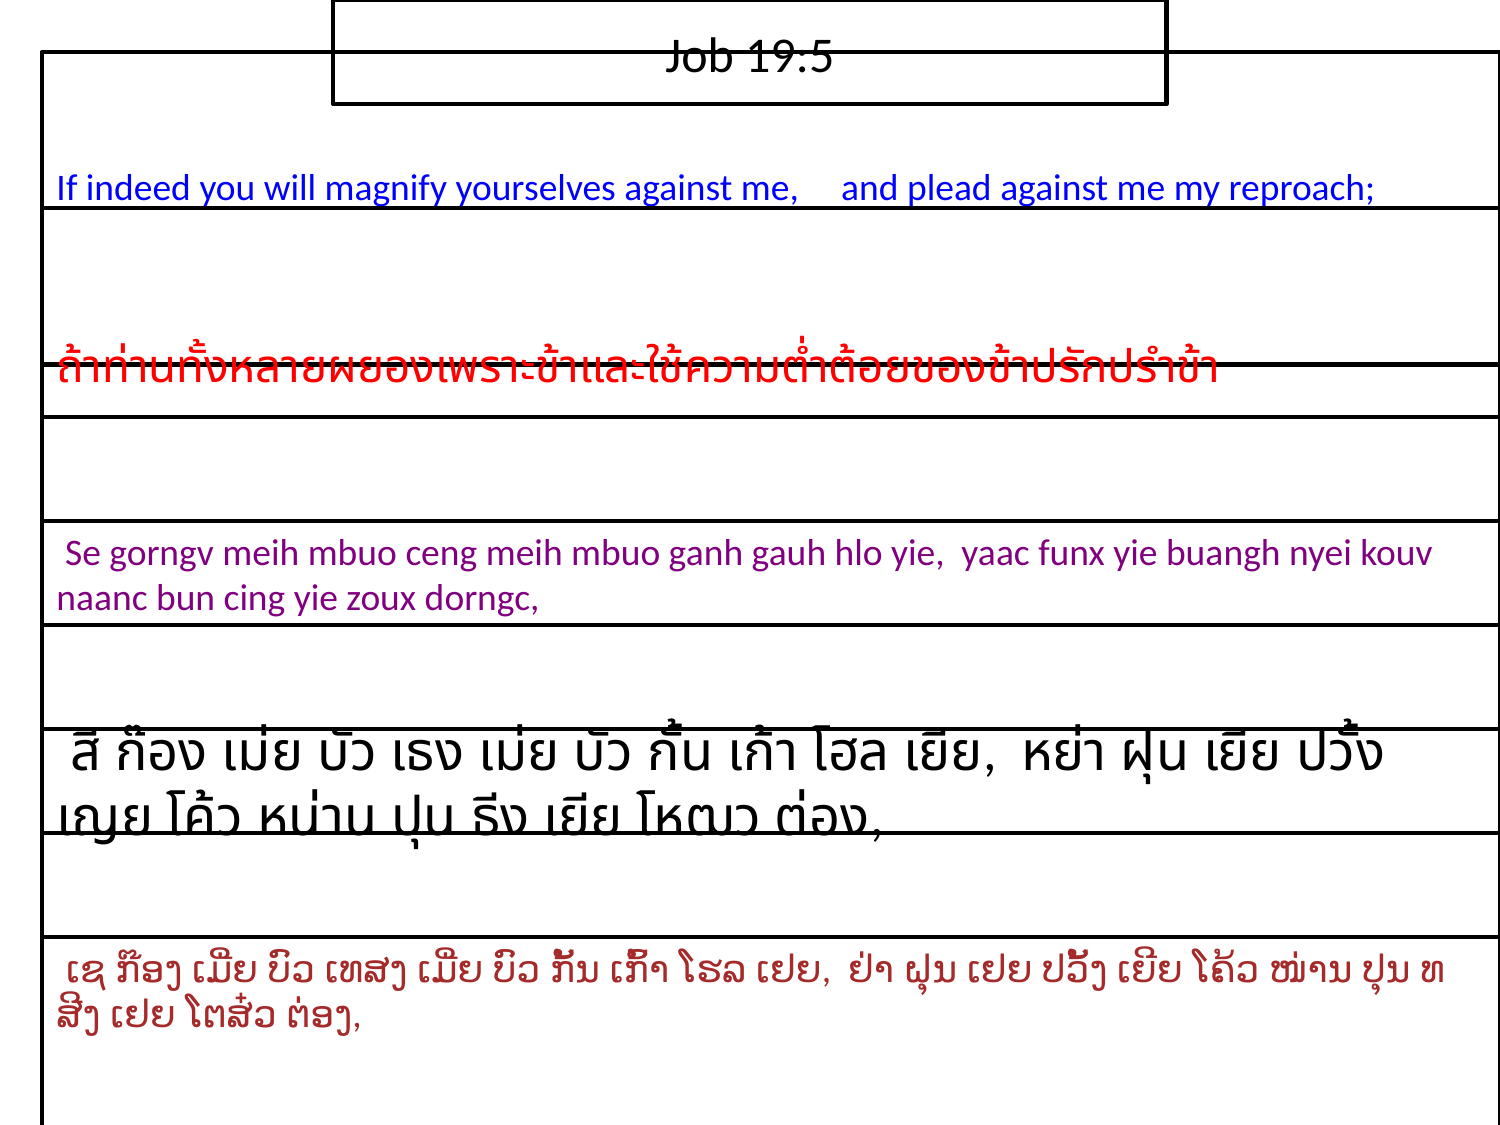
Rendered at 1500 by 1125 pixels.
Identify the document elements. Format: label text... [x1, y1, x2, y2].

text_box ถ้า​ท่าน​ทั้ง​หลาย​ผยอง​เพราะ​ข้าและ​ใช้​ความ​ต่ำ​ต้อย​ของ​ข้า​ปรักปรำ​ข้า [40, 206, 1500, 415]
text_box If indeed you will magnify yourselves against me, and plead against me my reproach; [40, 50, 1500, 206]
text_box สี ก๊อง เม่ย บัว เธง เม่ย บัว กั้น เก้า โฮล เยีย, หย่า ฝุน เยีย ปวั้ง เญย โค้ว หน่าน ปุน ธีง เยีย โหฒว ต่อง, [40, 623, 1500, 831]
text_box Job 19:5 [331, 0, 1169, 50]
text_box ເຊ ກ໊ອງ ເມີ່ຍ ບົວ ເທສງ ເມີ່ຍ ບົວ ກັ້ນ ເກົ້າ ໂຮລ ເຢຍ, ຢ່າ ຝຸນ ເຢຍ ປວັ້ງ ເຍີຍ ໂຄ້ວ ໜ່ານ ປຸນ ທສີງ ເຢຍ ໂຕສ໋ວ ຕ່ອງ, [40, 831, 1500, 1125]
text_box Se gorngv meih mbuo ceng meih mbuo ganh gauh hlo yie, yaac funx yie buangh nyei kouv naanc bun cing yie zoux dorngc, [40, 415, 1500, 623]
